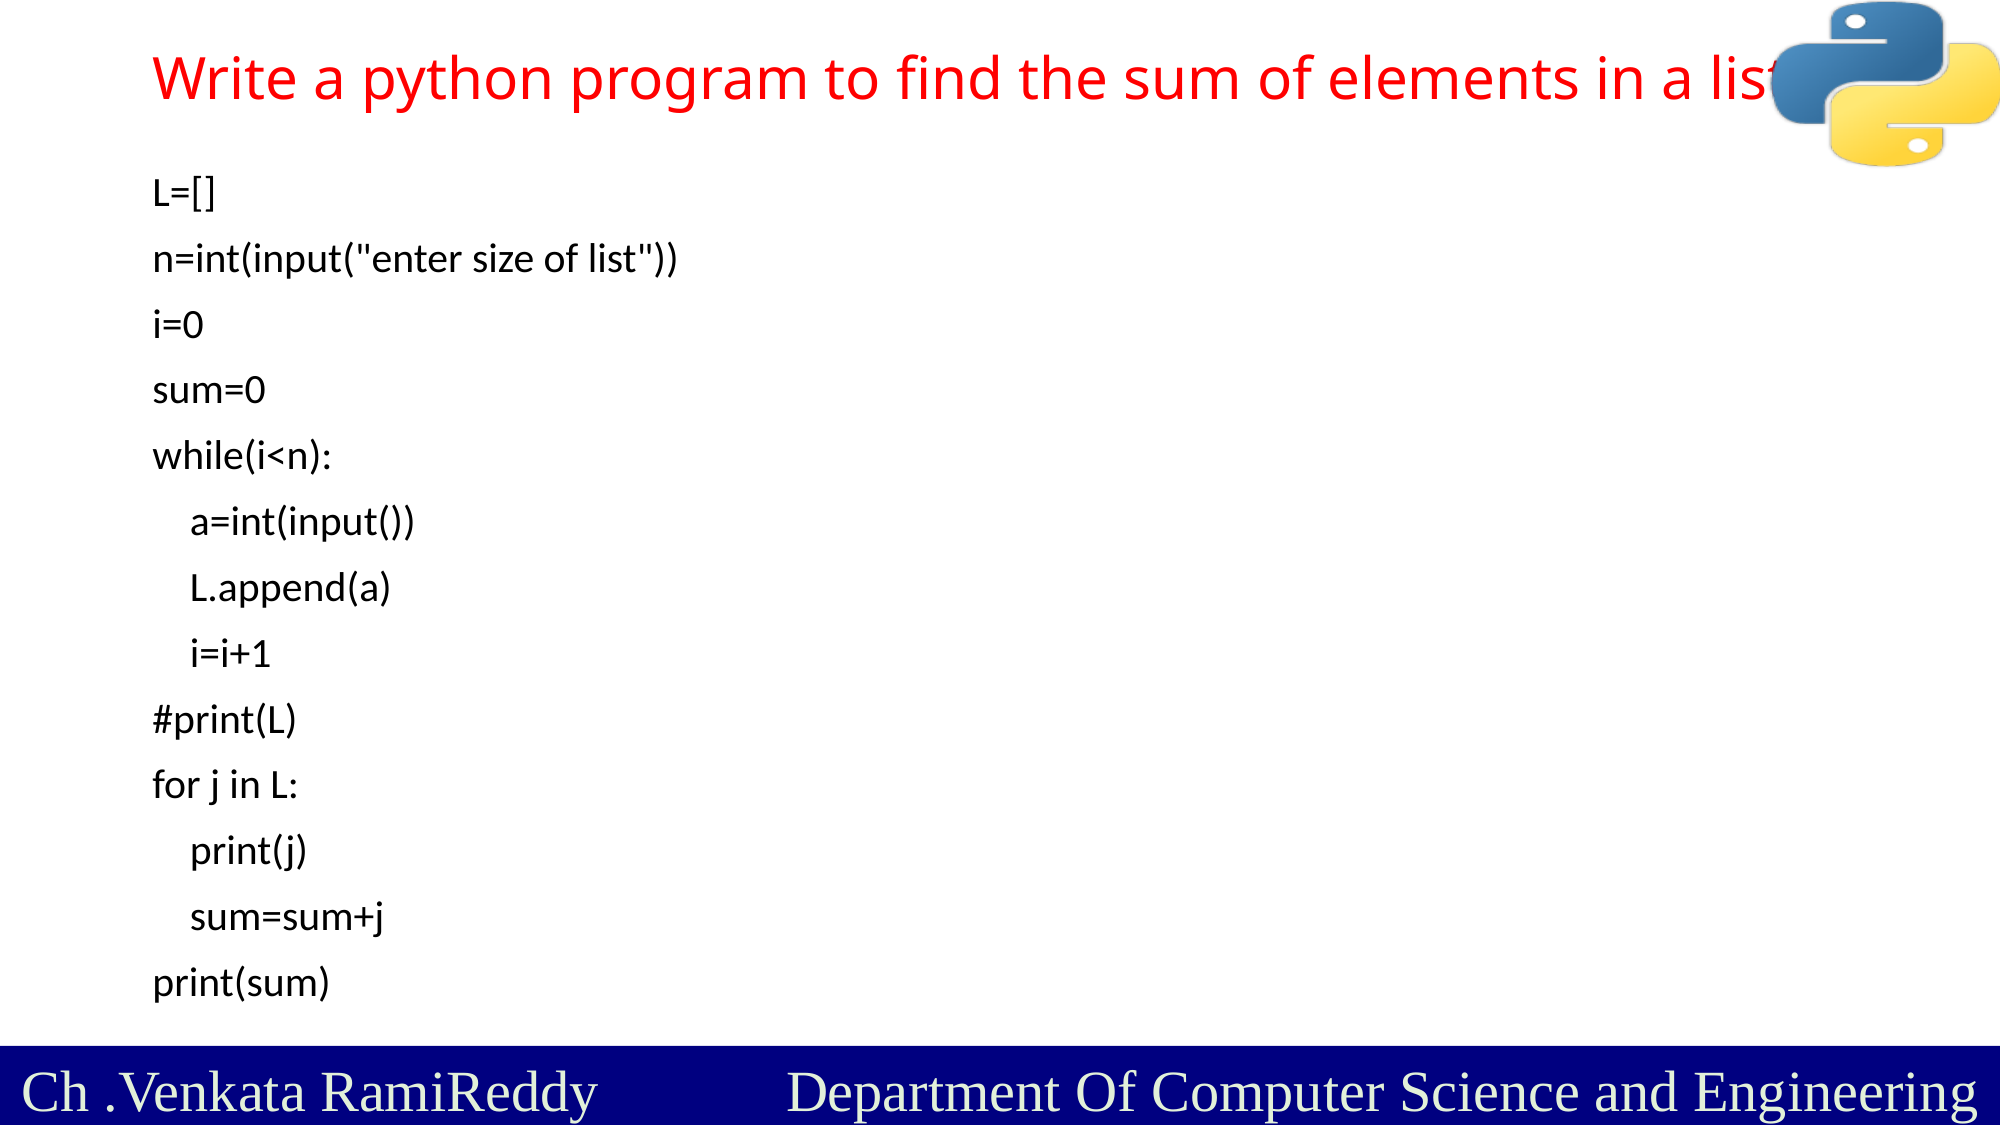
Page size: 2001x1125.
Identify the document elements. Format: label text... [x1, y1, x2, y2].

title Write a python program to find the sum of elements in a list [137, 44, 1719, 125]
text_box Ch .Venkata RamiReddy Department Of Computer Science and Engineering [0, 1045, 2000, 1125]
picture [1719, 0, 2000, 204]
list L=[] n=int(input("enter size of list")) i=0 sum=0 while(i<n): a=int(input()) L.append(a) i=i+1 #print(L) for j in L: print(j) sum=sum+j print(sum) [137, 162, 1970, 1038]
